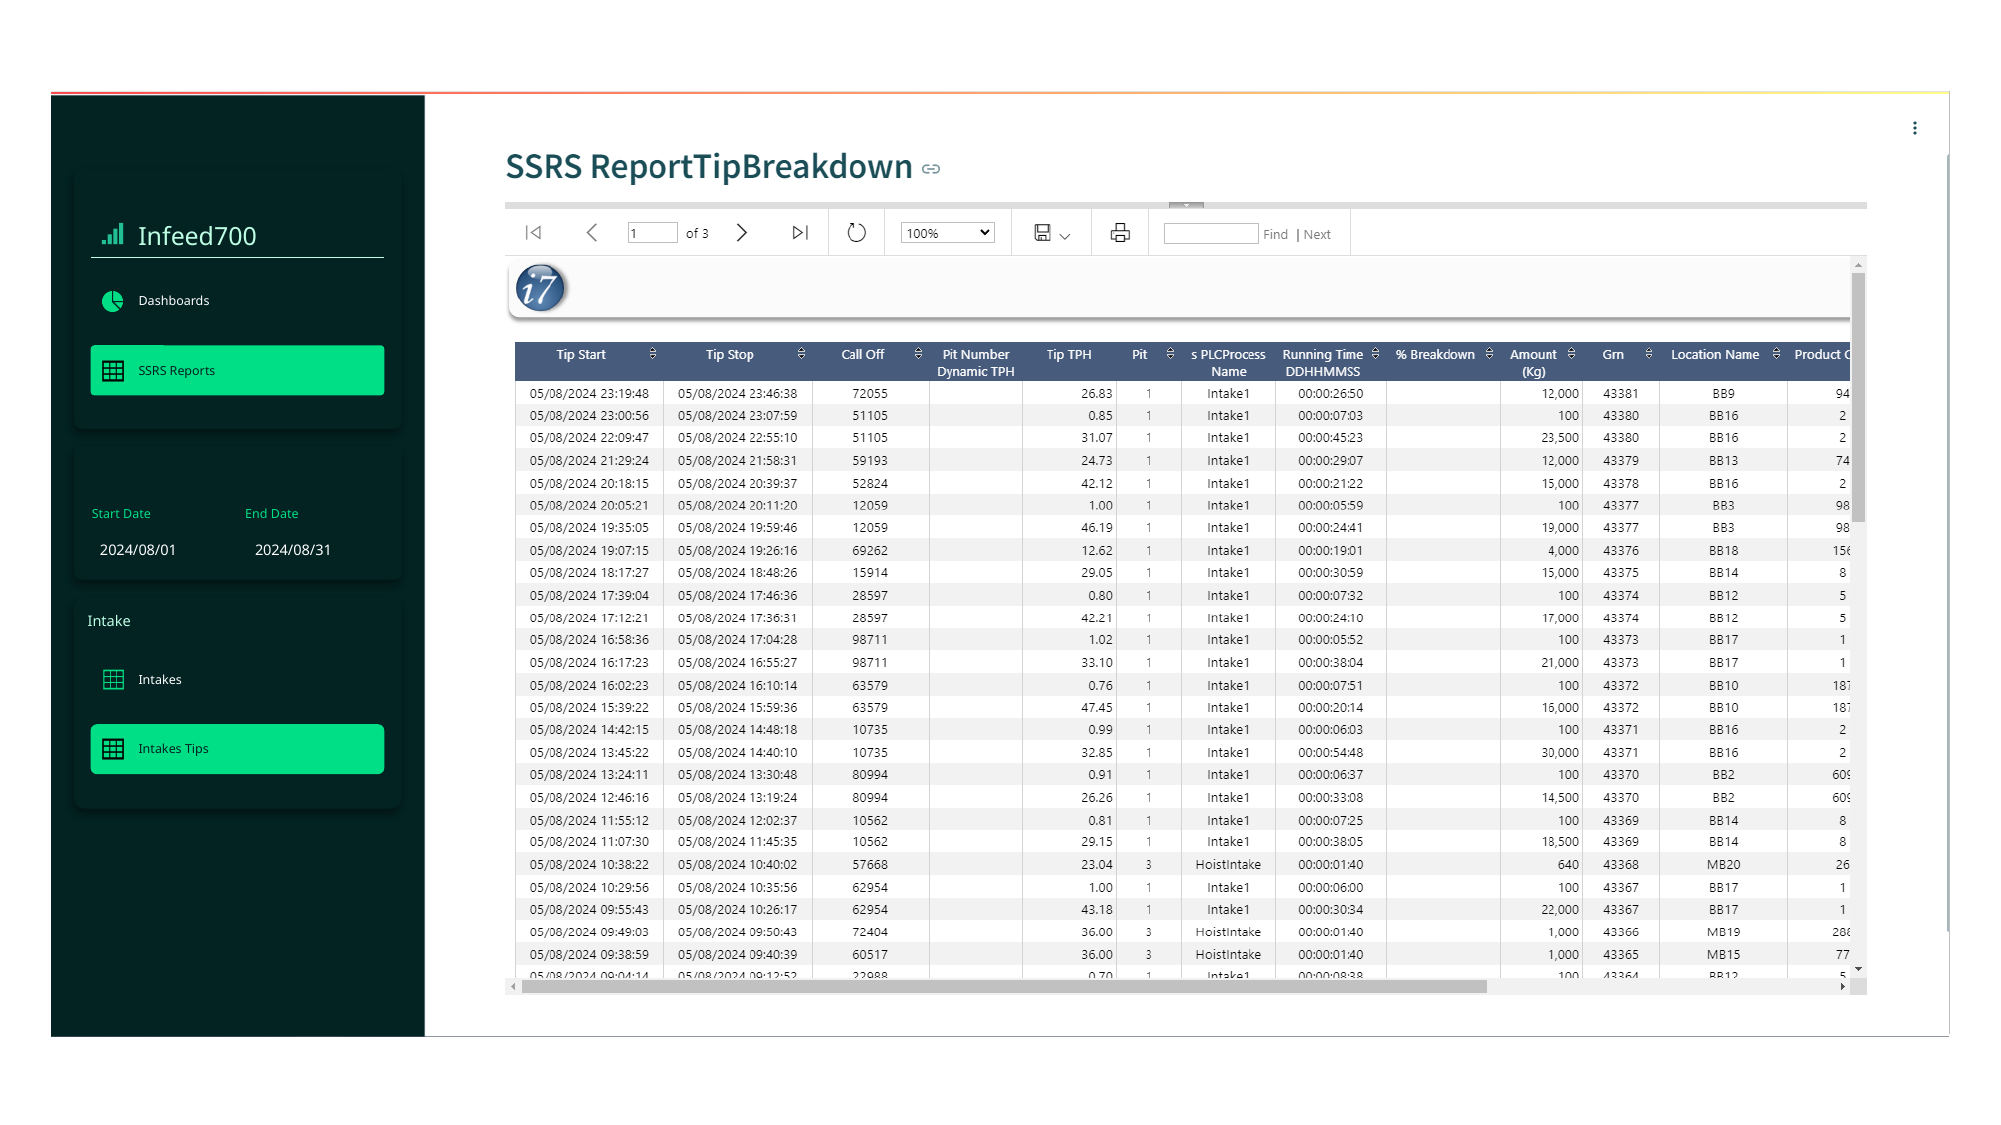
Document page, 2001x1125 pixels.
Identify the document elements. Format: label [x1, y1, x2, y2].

text_box [100, 663, 238, 768]
text_box [76, 497, 358, 567]
picture [50, 87, 1950, 1038]
text_box [99, 285, 238, 389]
text_box [73, 168, 403, 775]
